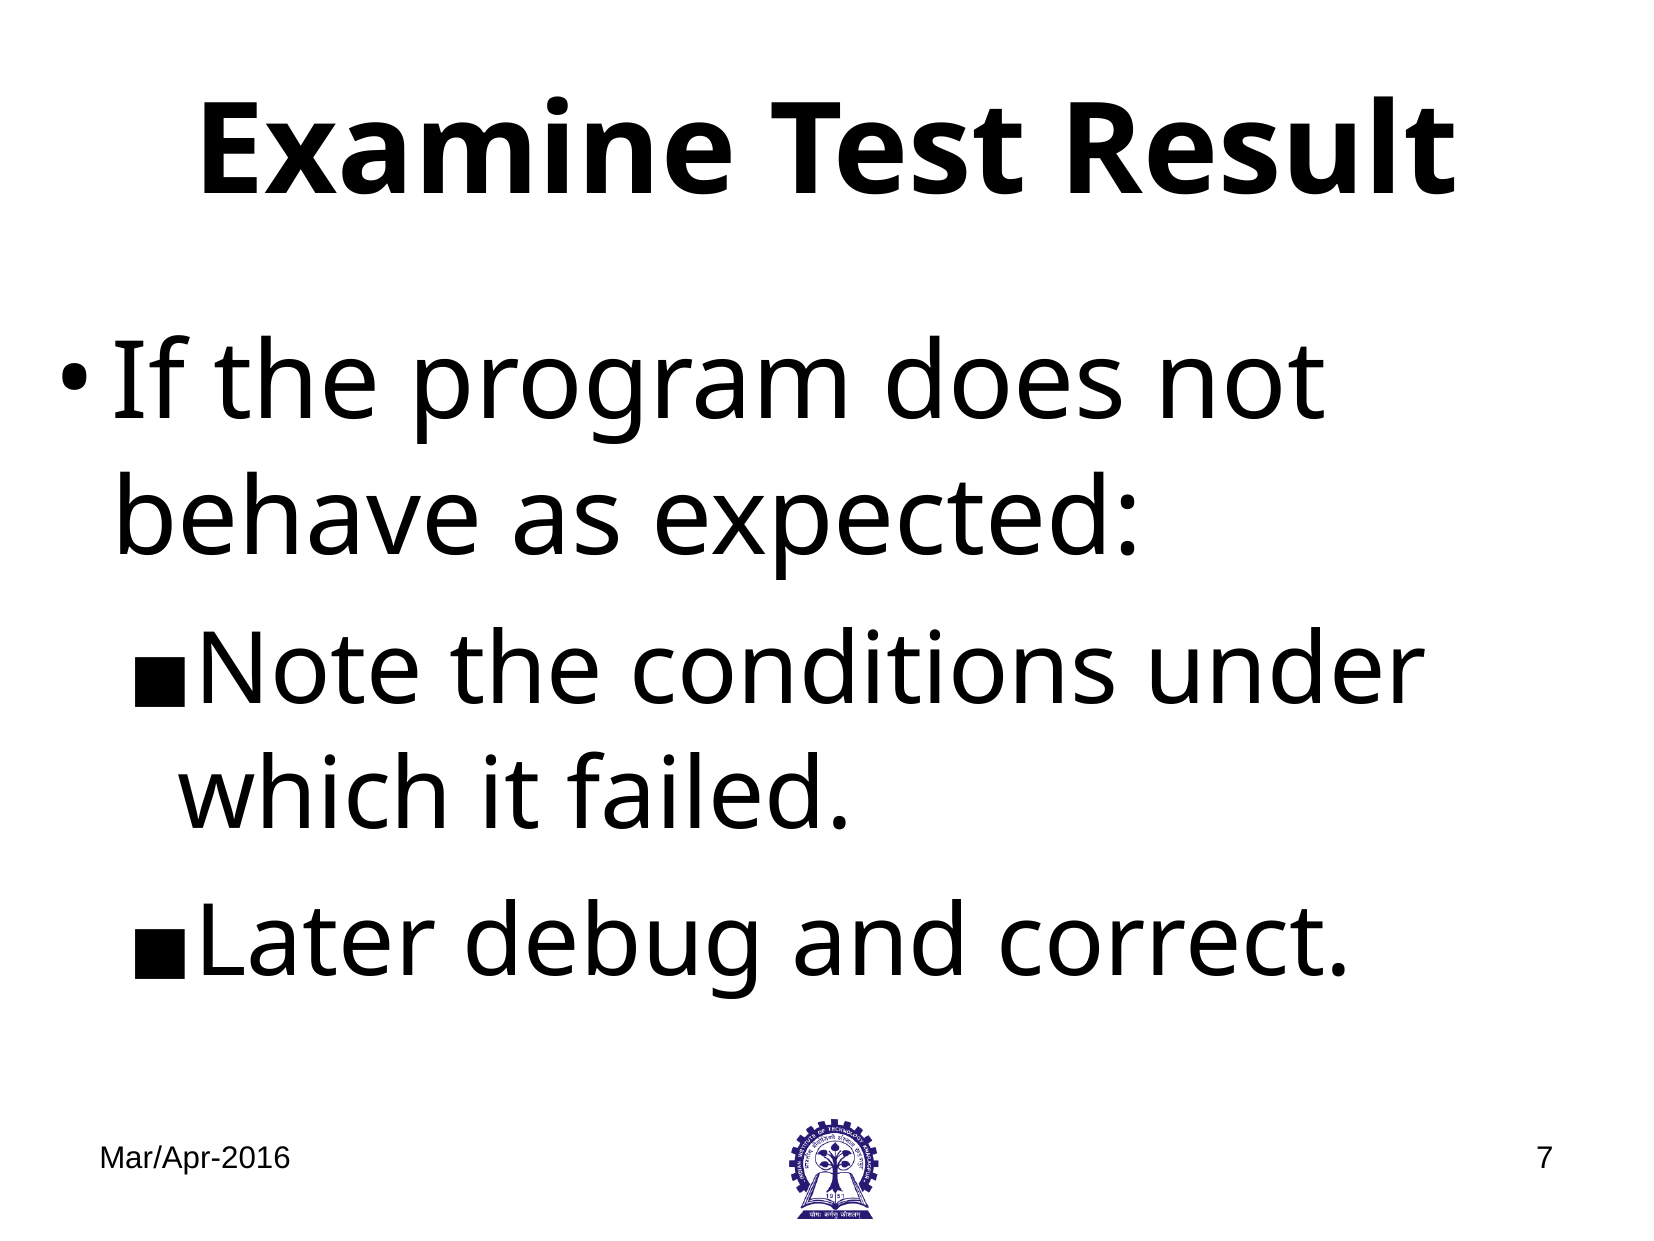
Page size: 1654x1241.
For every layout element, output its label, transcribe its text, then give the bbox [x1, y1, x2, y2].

list If the program does not behave as expected: Note the conditions under which it failed. Later debug and correct. [51, 295, 1577, 1085]
text_box ‹#› [1185, 1129, 1570, 1215]
text_box Mar/Apr-2016 [82, 1129, 468, 1215]
picture [789, 1119, 879, 1219]
title Examine Test Result [82, 0, 1570, 295]
